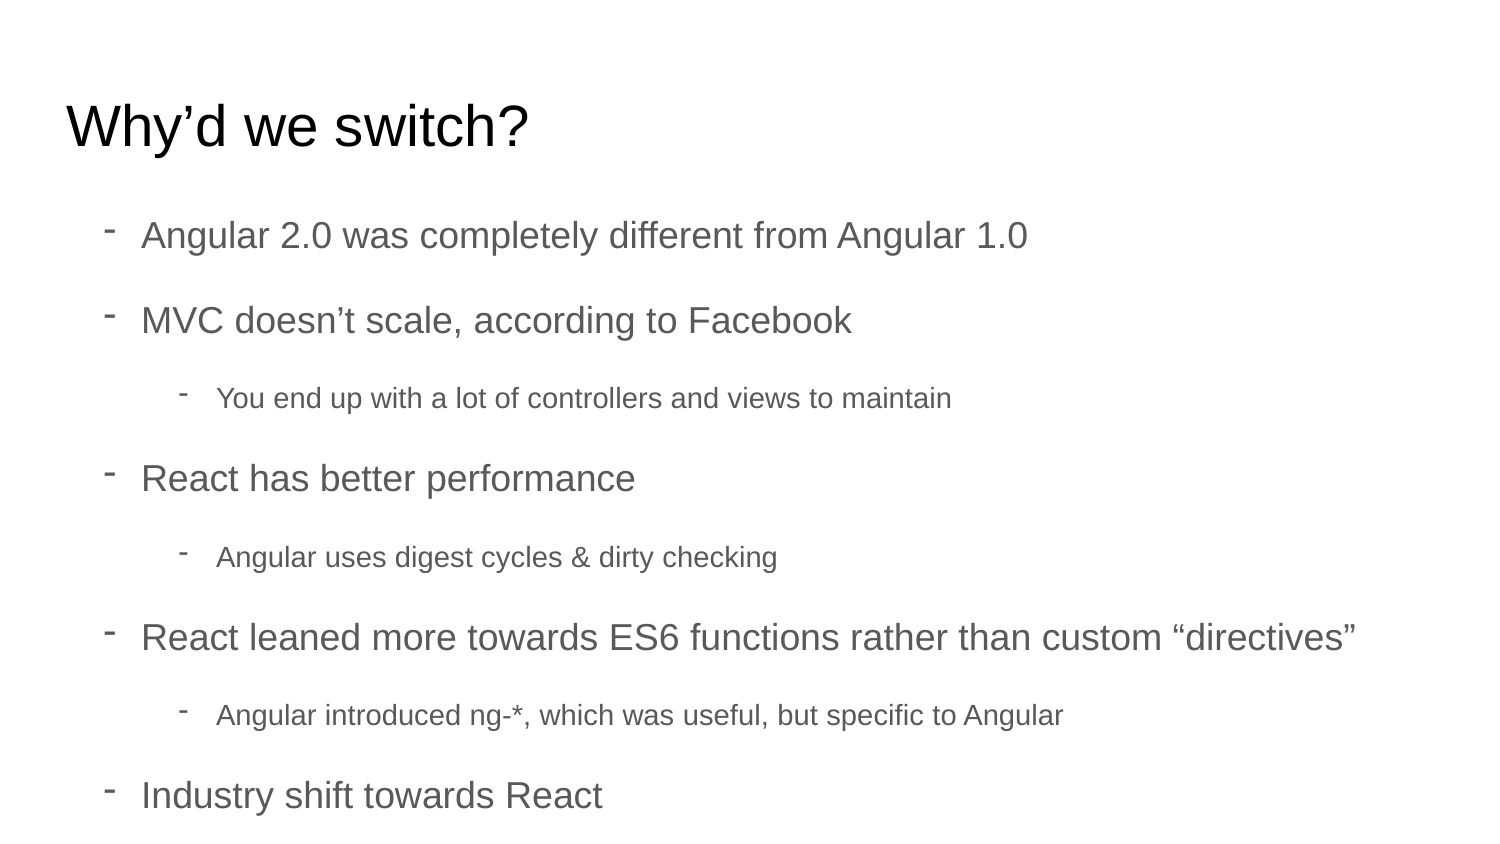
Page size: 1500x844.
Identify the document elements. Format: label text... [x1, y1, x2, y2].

title Why’d we switch? [51, 72, 1449, 167]
list Angular 2.0 was completely different from Angular 1.0 MVC doesn’t scale, according to Facebook You end up with a lot of controllers and views to maintain React has better performance Angular uses digest cycles & dirty checking React leaned more towards ES6 functions rather than custom “directives” Angular introduced ng-*, which was useful, but specific to Angular Industry shift towards React Unidirectional data flow > two-way data binding [51, 189, 1449, 750]
